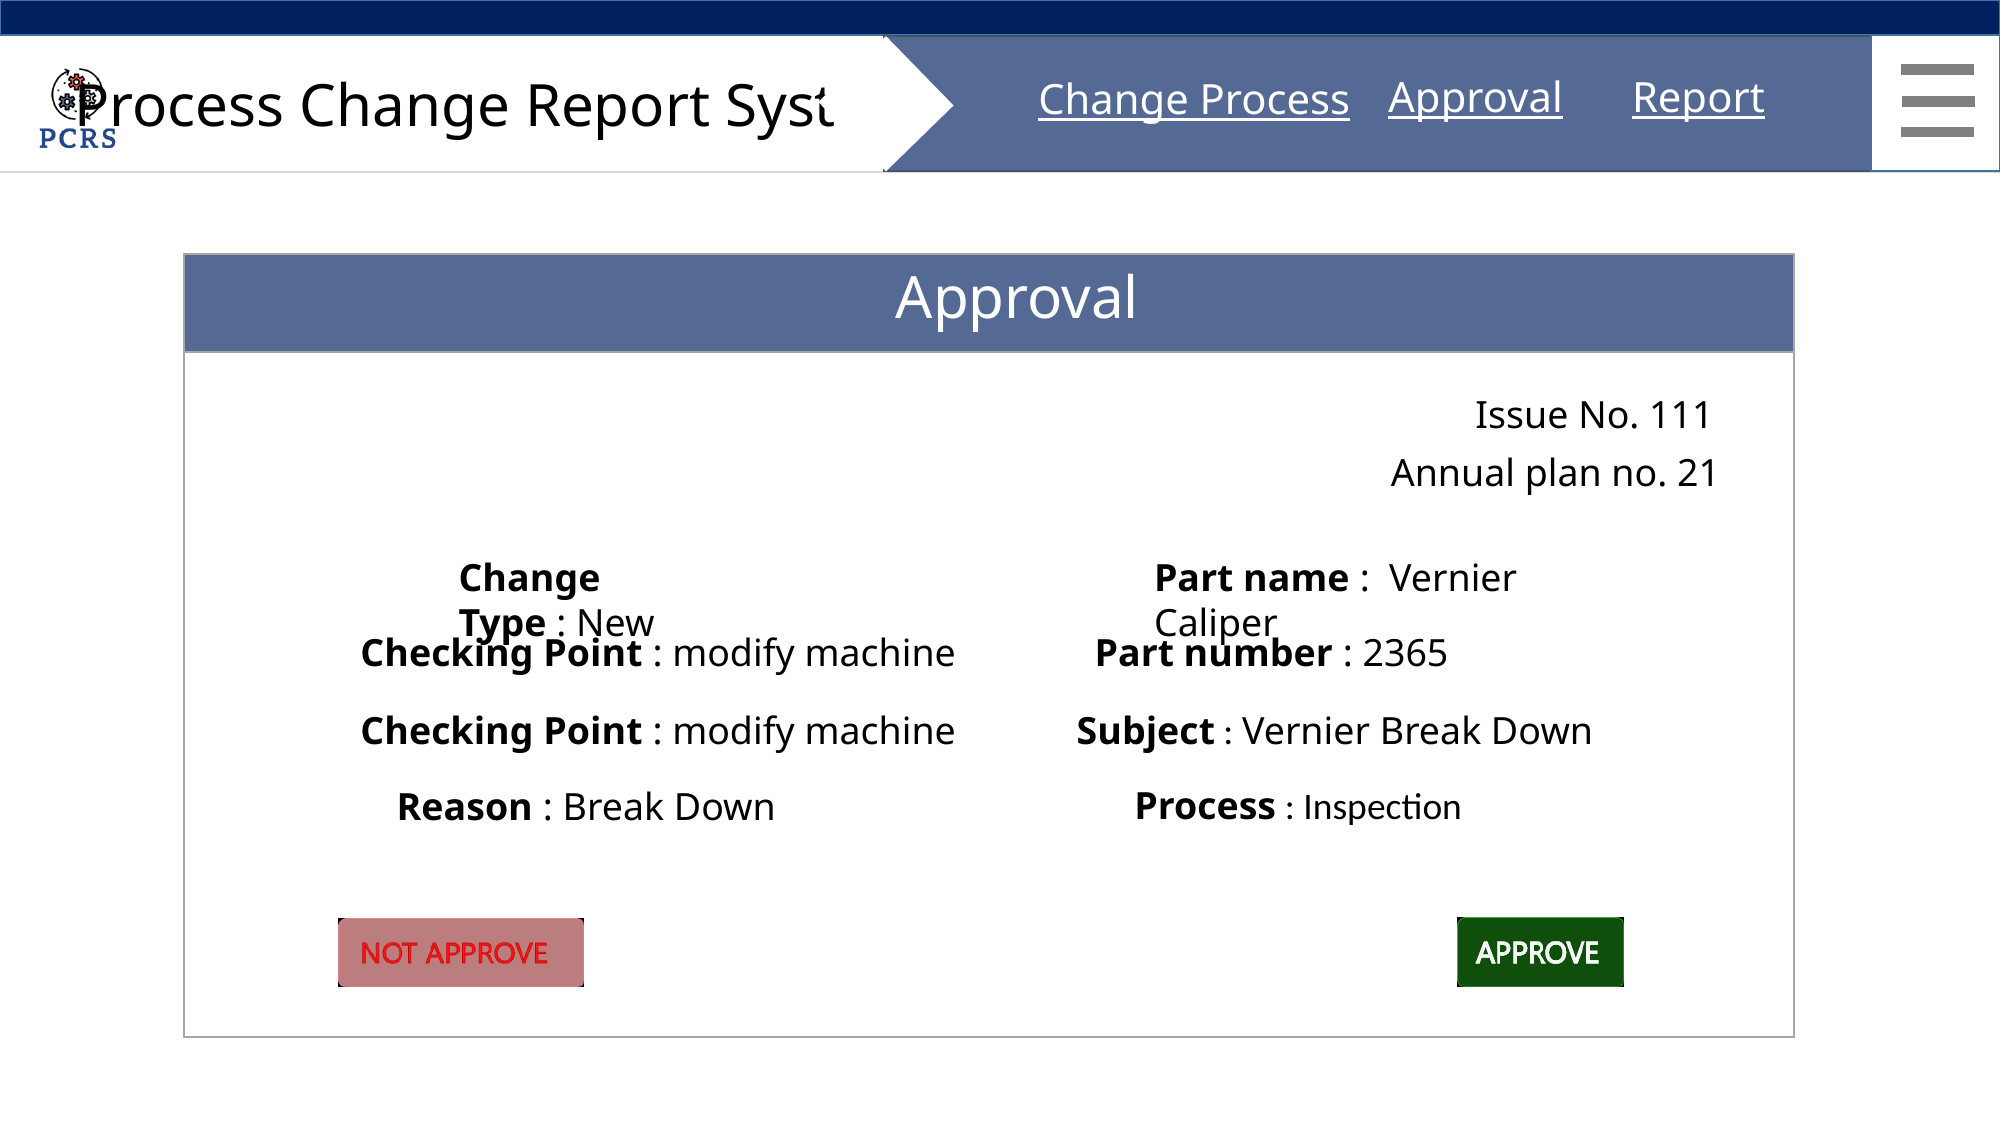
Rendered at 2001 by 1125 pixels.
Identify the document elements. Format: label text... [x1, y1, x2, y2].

text_box [0, 36, 885, 173]
text_box Report [1617, 63, 1780, 129]
text_box [183, 253, 1795, 353]
text_box [1870, 34, 2000, 172]
text_box [1901, 64, 1974, 75]
picture [337, 918, 584, 987]
text_box Issue No. 111 [1460, 383, 1729, 441]
text_box [1901, 127, 1974, 137]
text_box Process Change Report System [129, 60, 858, 146]
text_box Subject : Vernier Break Down [1061, 699, 1618, 759]
text_box [888, 35, 1870, 172]
text_box Checking Point : modify machine [345, 699, 972, 759]
text_box Reason : Break Down [381, 775, 791, 836]
text_box [1902, 96, 1975, 107]
text_box Part name : Vernier Caliper [1139, 546, 1638, 652]
text_box Annual plan no. 21 [1376, 441, 1736, 502]
text_box Approval [1373, 63, 1578, 129]
picture [25, 55, 129, 152]
text_box Change Type : New [443, 546, 729, 622]
text_box Part number : 2365 [1079, 622, 1464, 682]
text_box [183, 353, 1795, 1038]
text_box Change Process [1023, 65, 1366, 131]
text_box [816, 34, 956, 173]
text_box [0, 0, 2000, 36]
picture [1457, 917, 1624, 987]
text_box Process : Inspection [1119, 774, 1486, 835]
text_box Checking Point : modify machine [345, 622, 972, 682]
text_box Approval [880, 252, 1154, 338]
